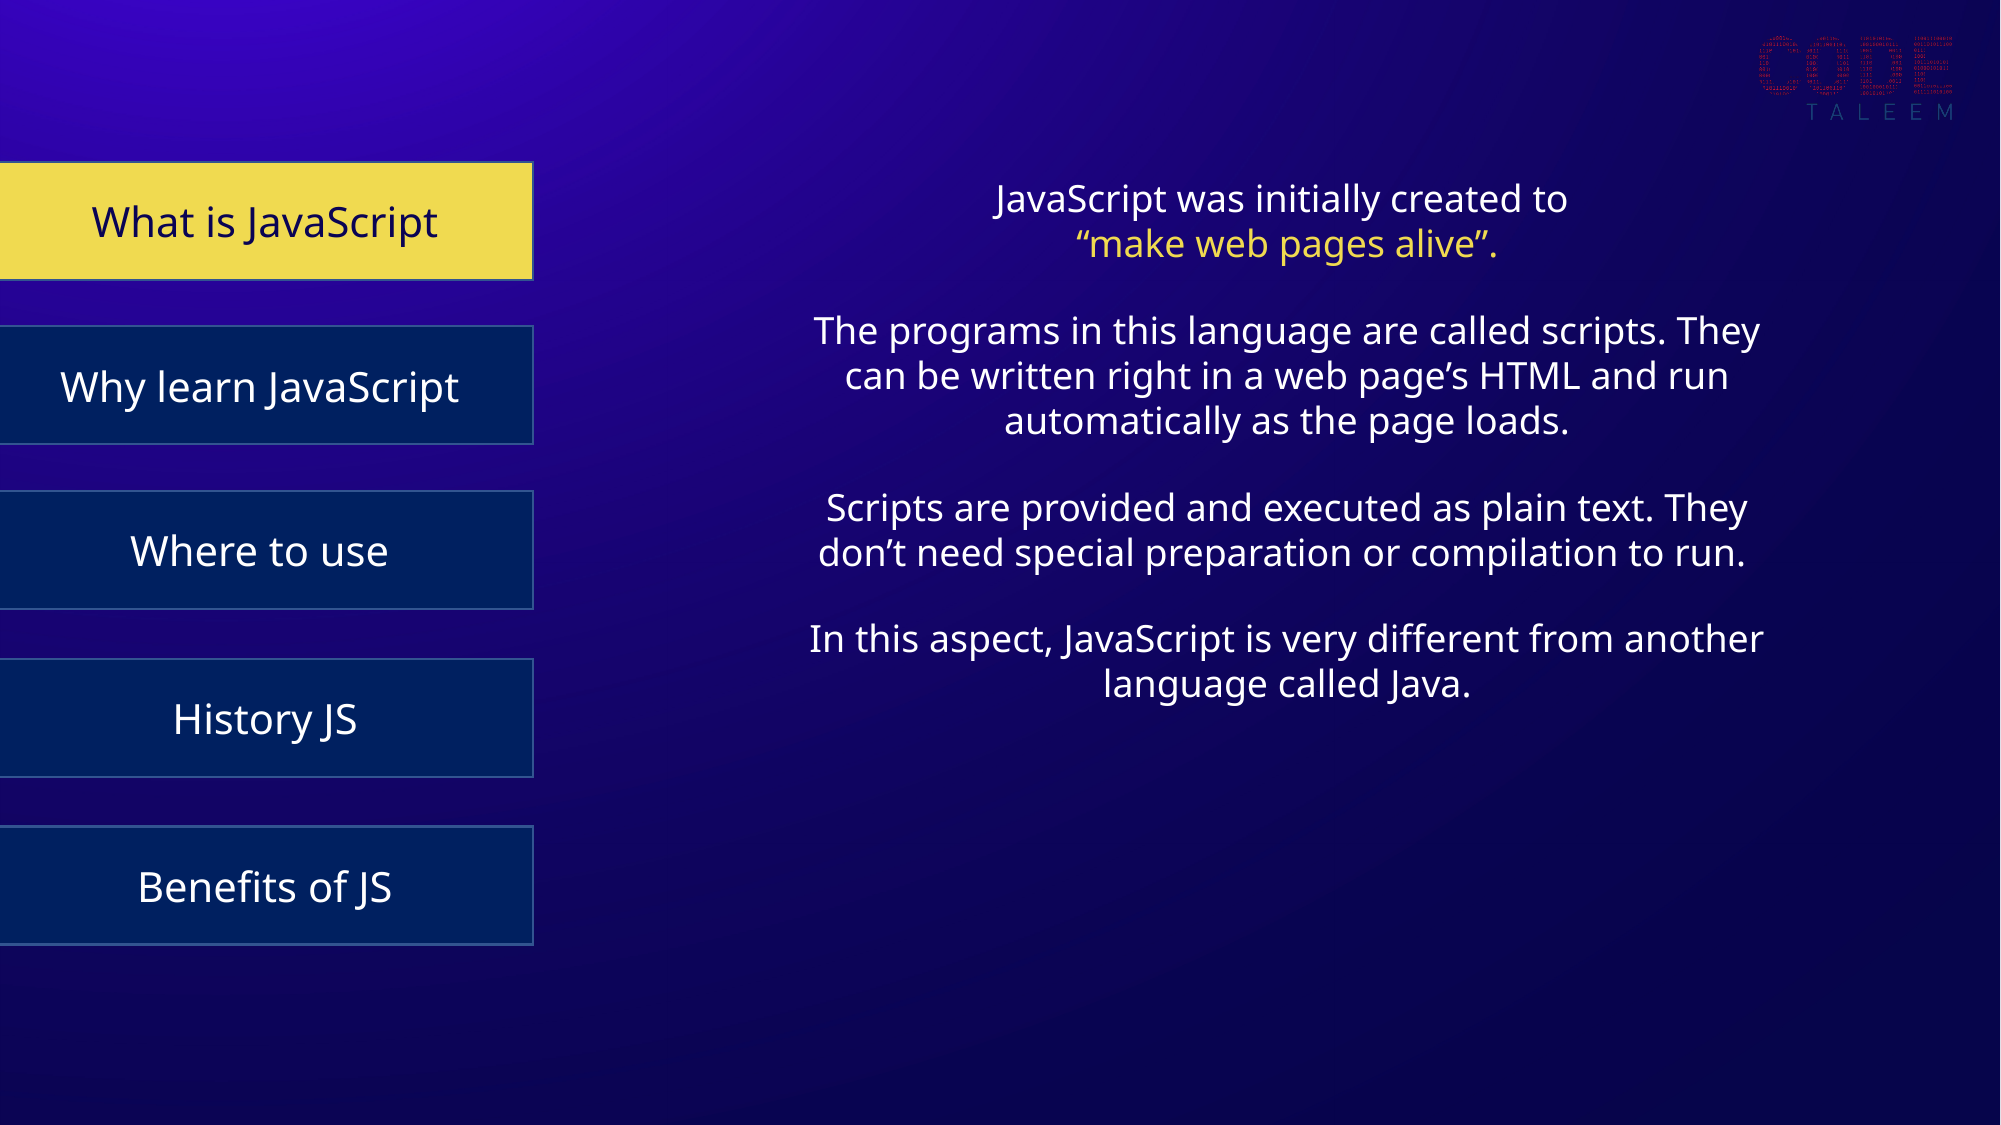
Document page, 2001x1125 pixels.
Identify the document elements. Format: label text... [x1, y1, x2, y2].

picture [0, 0, 2001, 1125]
text_box JavaScript was initially created to “make web pages alive”. The programs in this language are called scripts. They can be written right in a web page’s HTML and run automatically as the page loads. Scripts are provided and executed as plain text. They don’t need special preparation or compilation to run. In this aspect, JavaScript is very different from another language called Java. [769, 167, 1806, 713]
text_box Why learn JavaScript [0, 325, 534, 445]
text_box Where to use [0, 490, 534, 610]
text_box Benefits of JS [0, 825, 534, 946]
text_box What is JavaScript [0, 161, 534, 281]
text_box History JS [0, 658, 534, 778]
